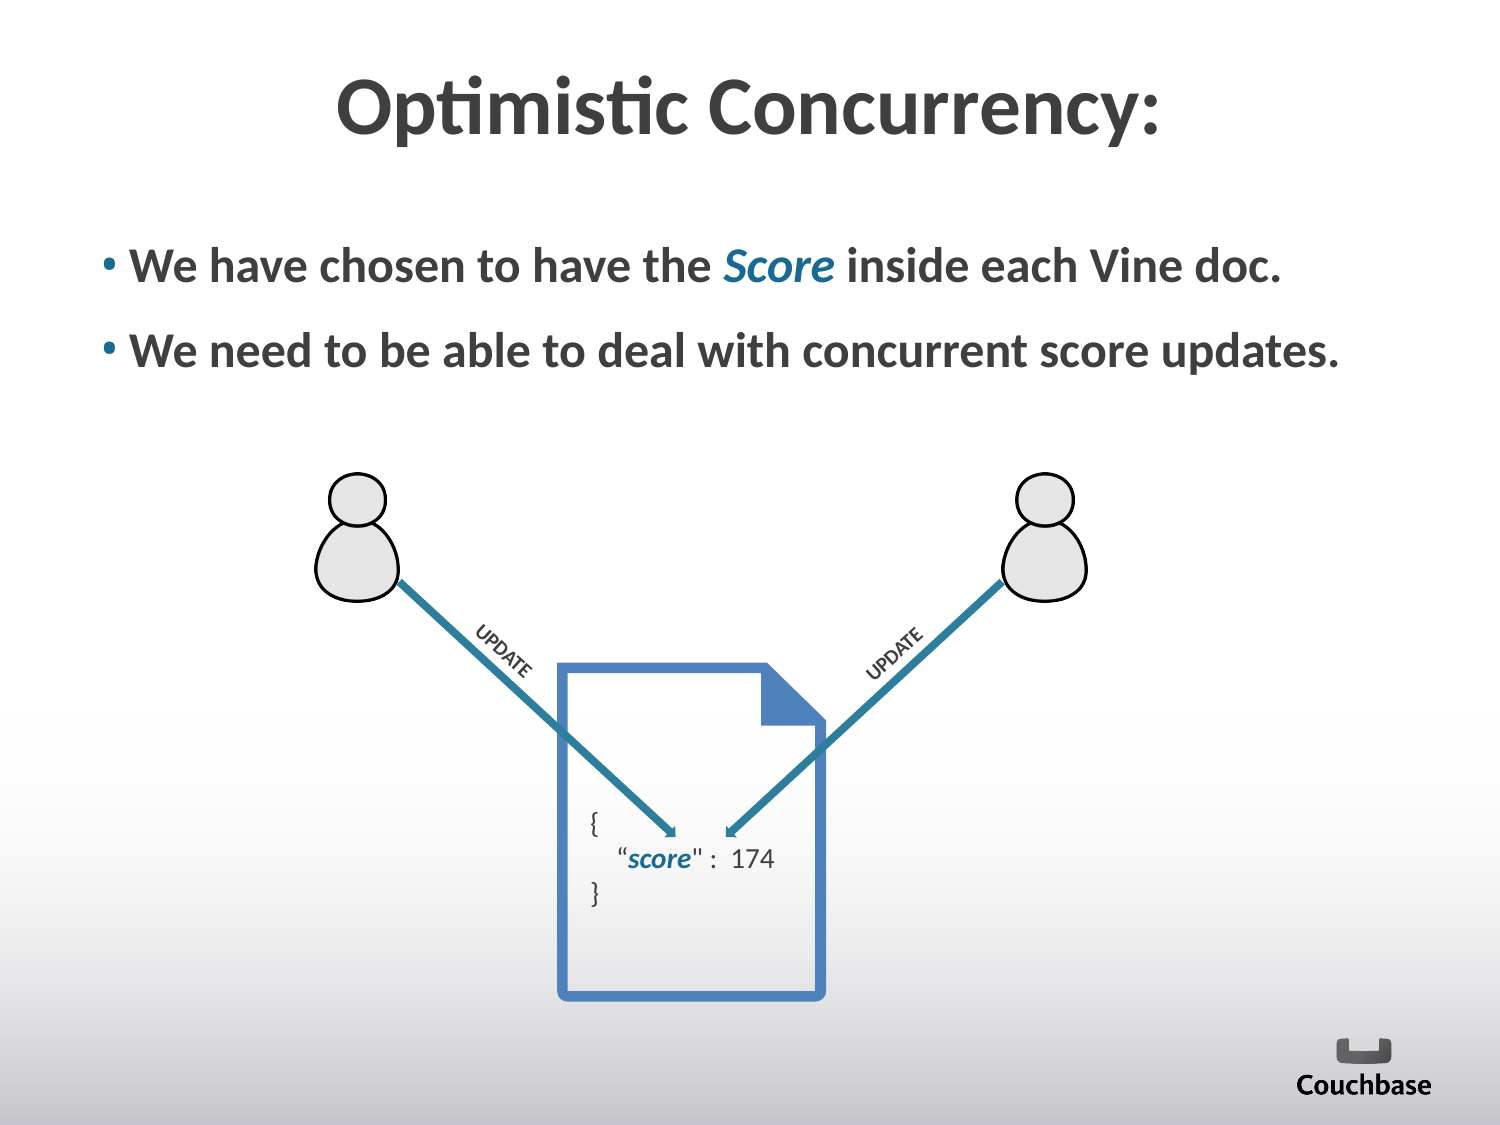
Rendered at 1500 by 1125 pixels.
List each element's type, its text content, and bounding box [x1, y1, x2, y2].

picture [1277, 1016, 1451, 1116]
list We have chosen to have the Score inside each Vine doc. We need to be able to deal with concurrent score updates. [100, 233, 1425, 413]
picture [313, 472, 400, 603]
text_box UPDATE [455, 602, 552, 701]
text_box UPDATE [843, 602, 947, 701]
picture [1001, 472, 1088, 603]
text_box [556, 662, 827, 1002]
title Optimistic Concurrency: [75, 62, 1425, 233]
text_box [404, 580, 551, 728]
text_box [832, 582, 996, 745]
